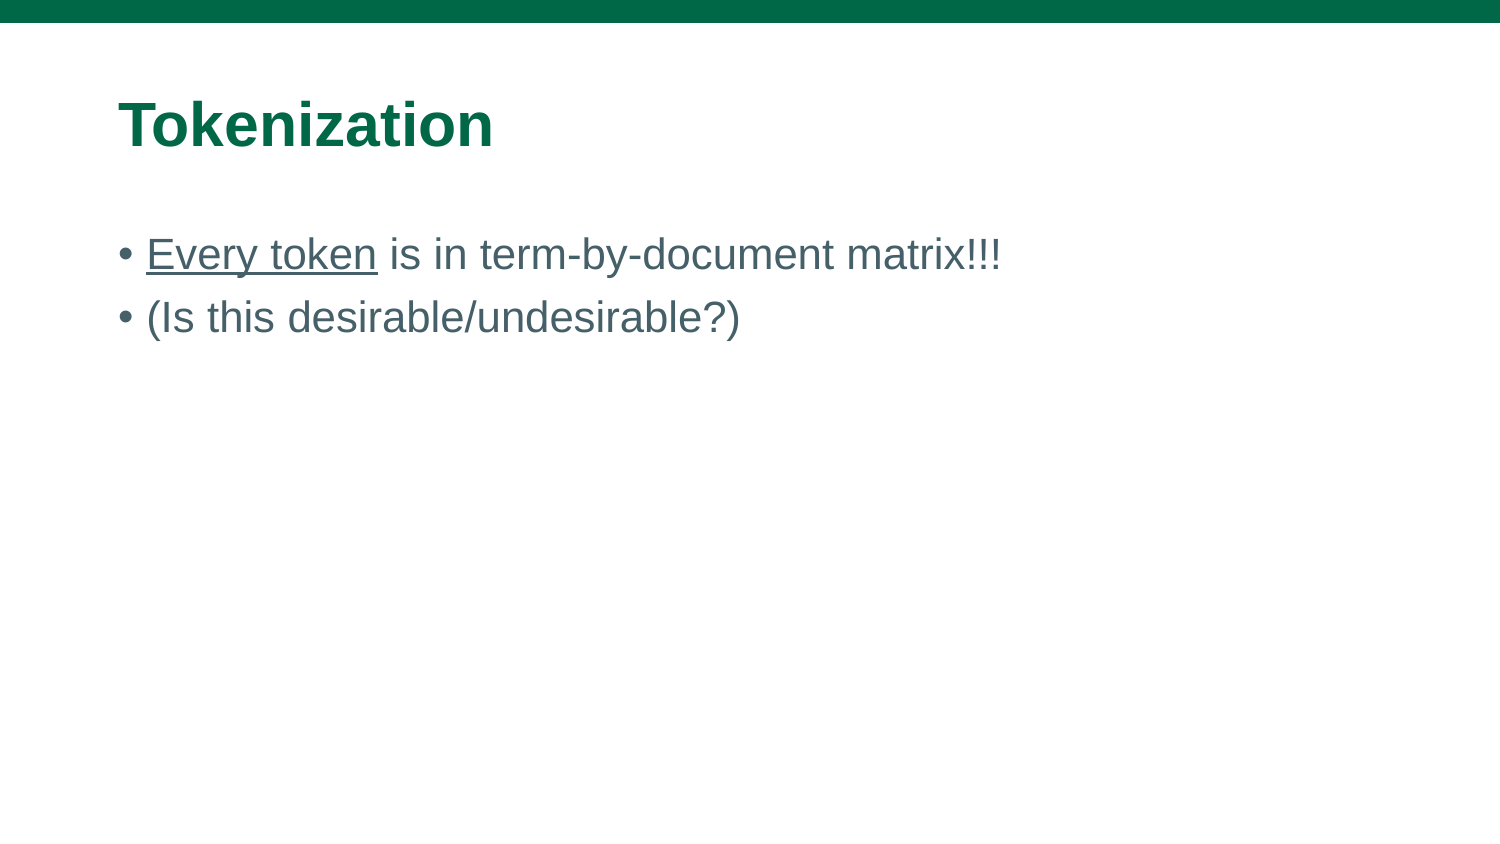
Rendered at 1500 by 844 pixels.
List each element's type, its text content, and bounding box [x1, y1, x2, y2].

list Every token is in term-by-document matrix!!! (Is this desirable/undesirable?) [103, 224, 1397, 760]
title Tokenization [103, 44, 1397, 208]
